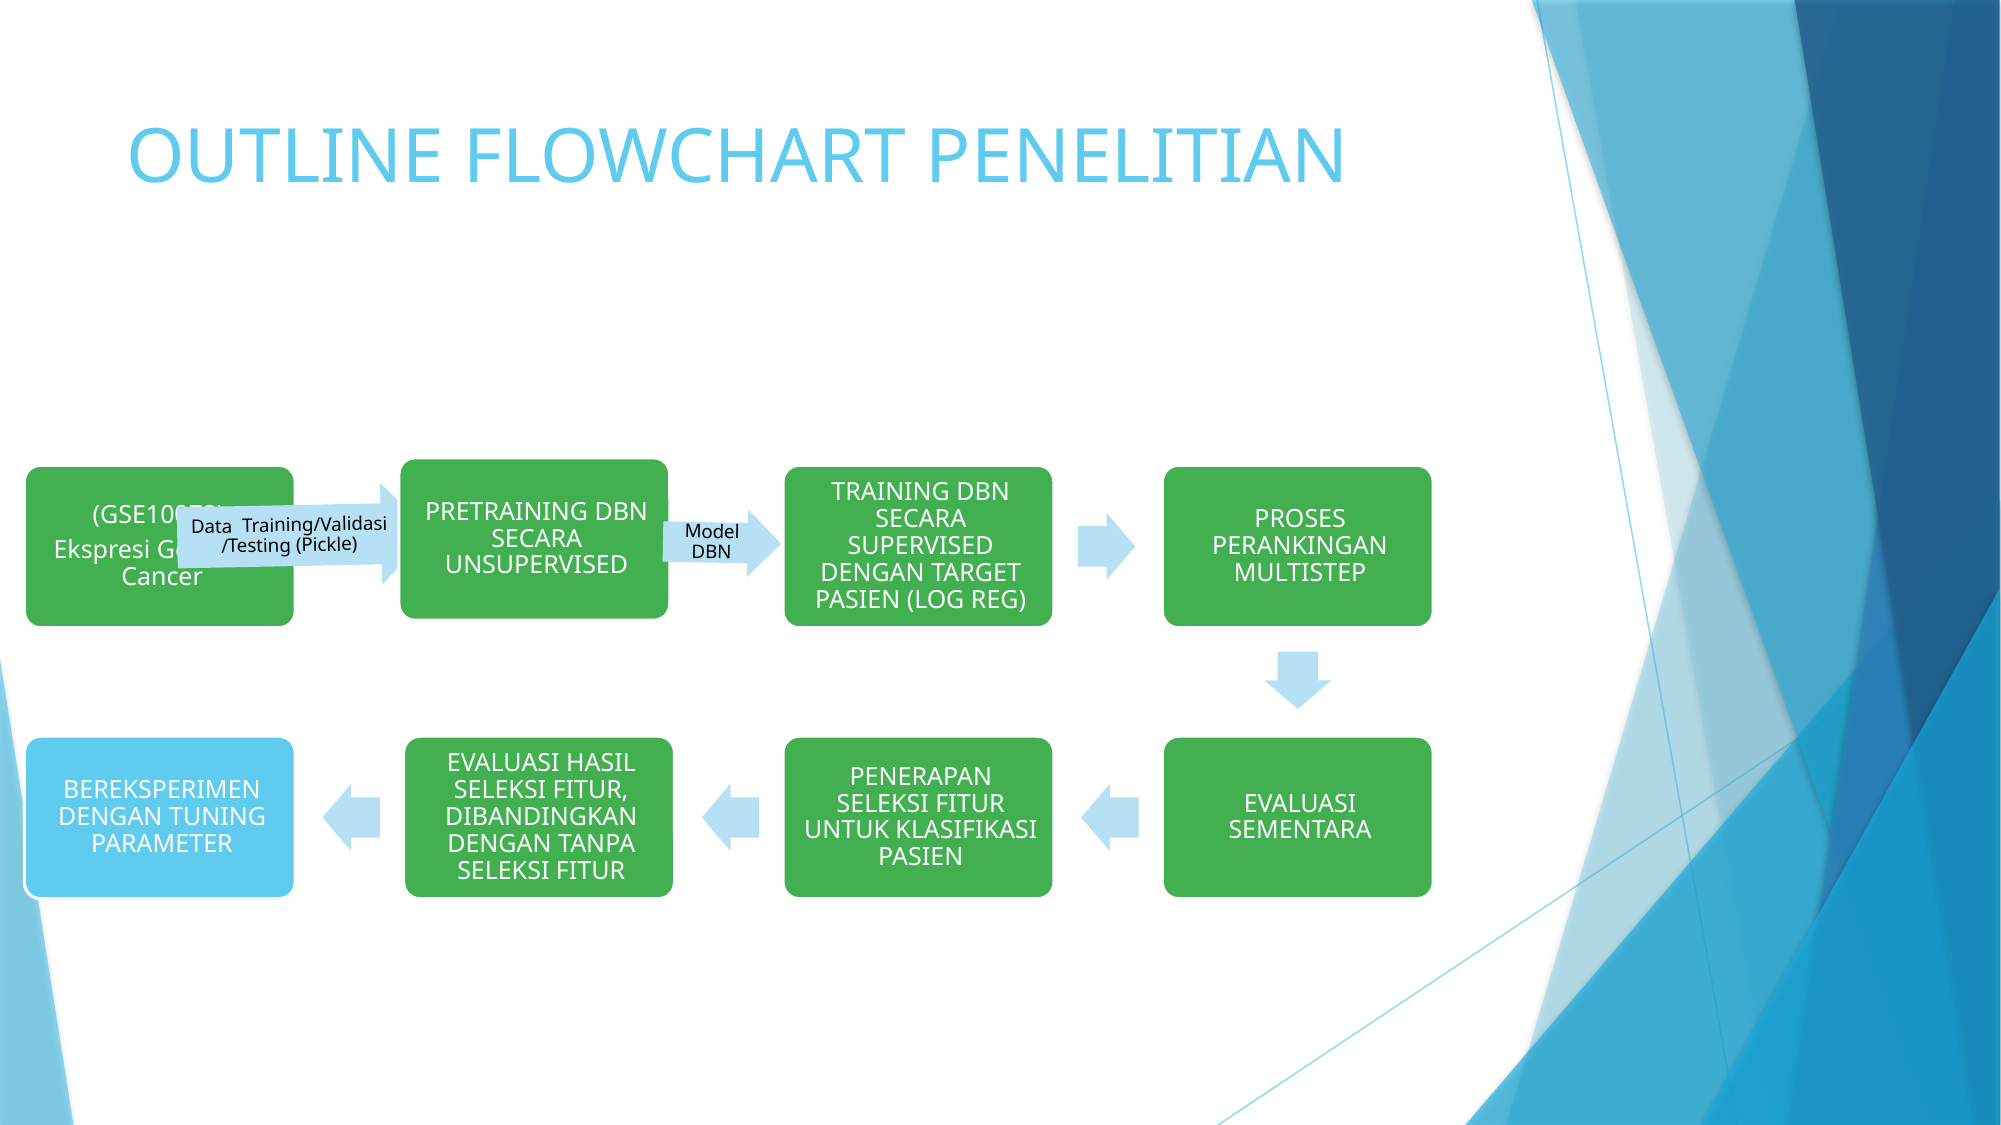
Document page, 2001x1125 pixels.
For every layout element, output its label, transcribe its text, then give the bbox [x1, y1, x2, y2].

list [23, 363, 1435, 1001]
title OUTLINE FLOWCHART PENELITIAN [111, 99, 1522, 317]
